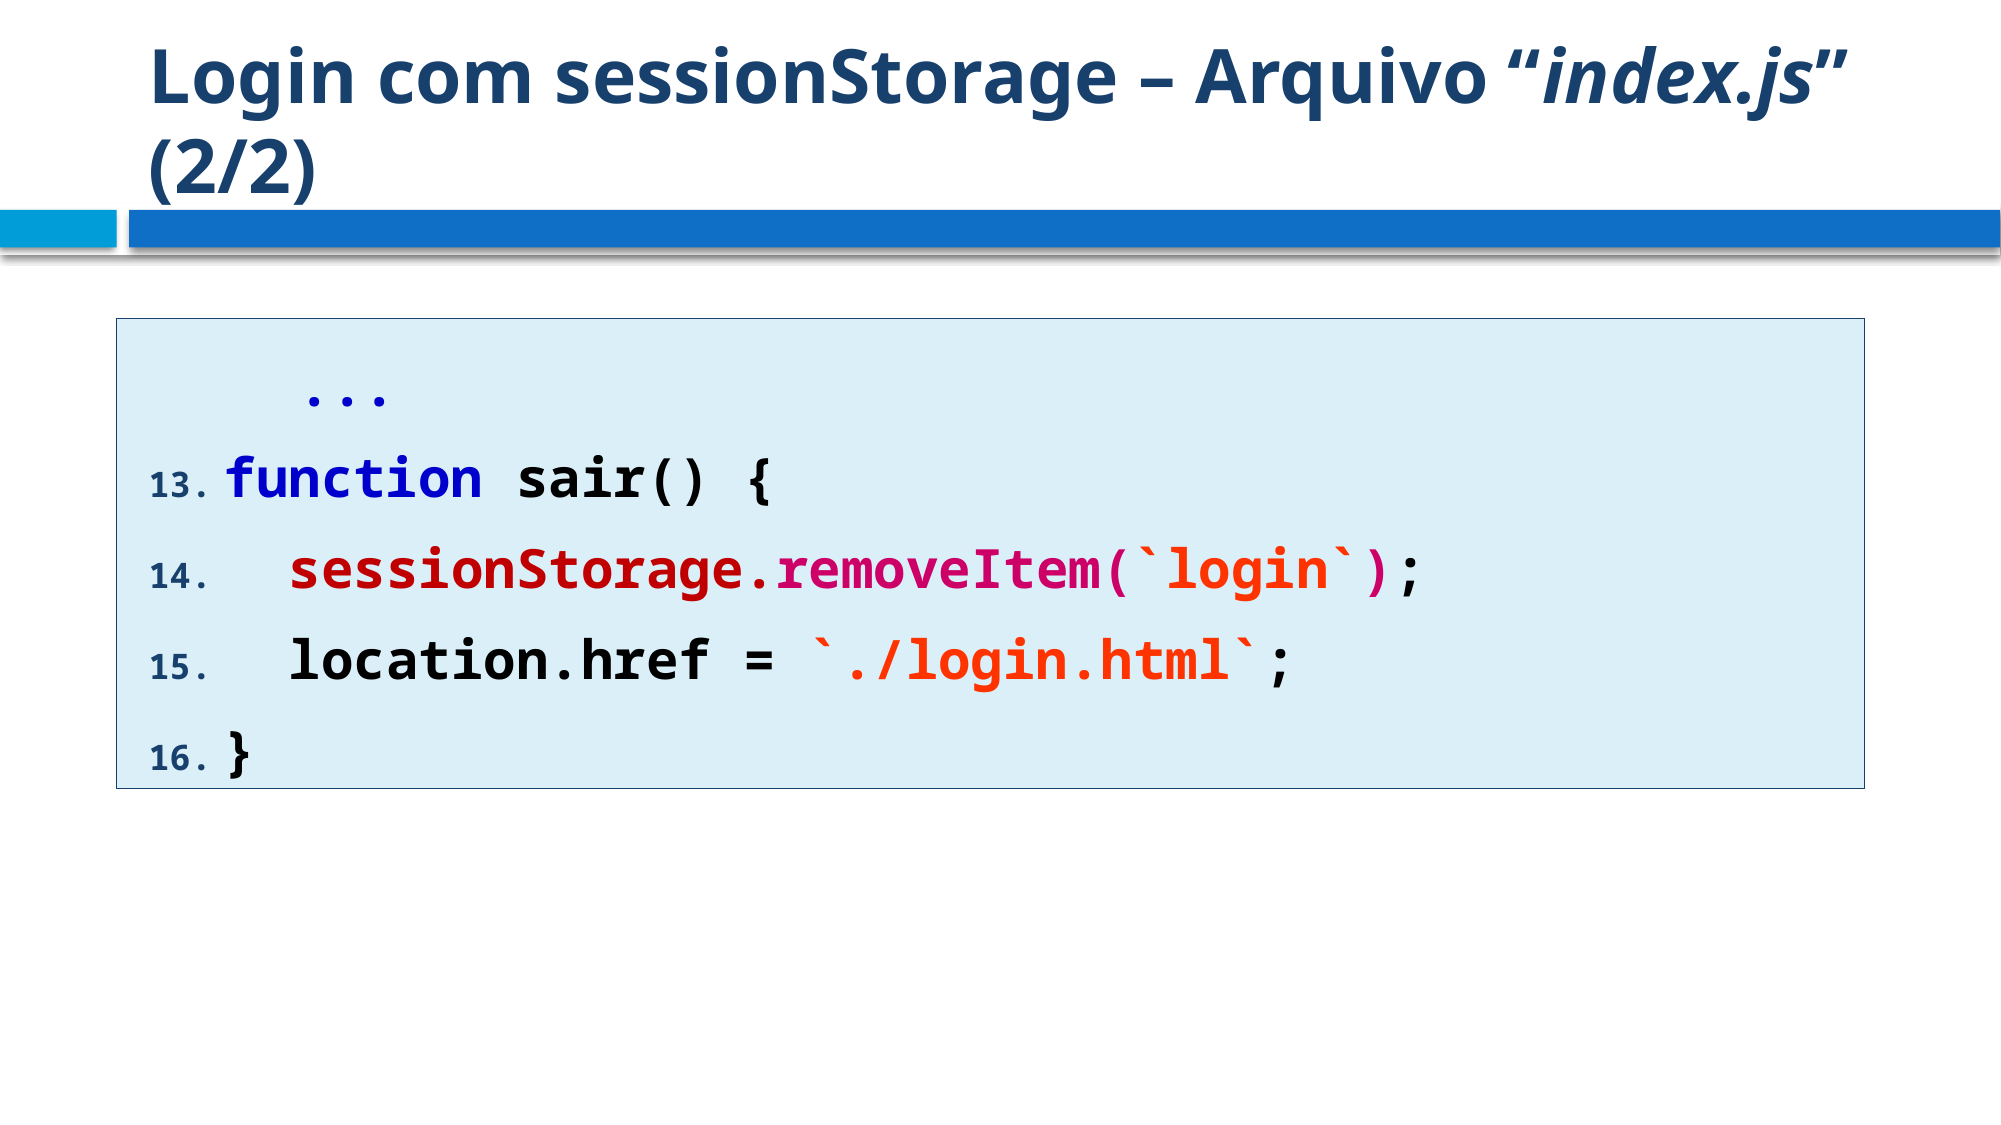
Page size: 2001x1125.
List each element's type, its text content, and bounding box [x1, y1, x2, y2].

slide_number [0, 208, 117, 249]
title Login com sessionStorage – Arquivo “index.js” (2/2) [133, 37, 1969, 200]
text_box ... function sair() { sessionStorage.removeItem(`login`); location.href = `./login.html`; } [116, 318, 1865, 789]
